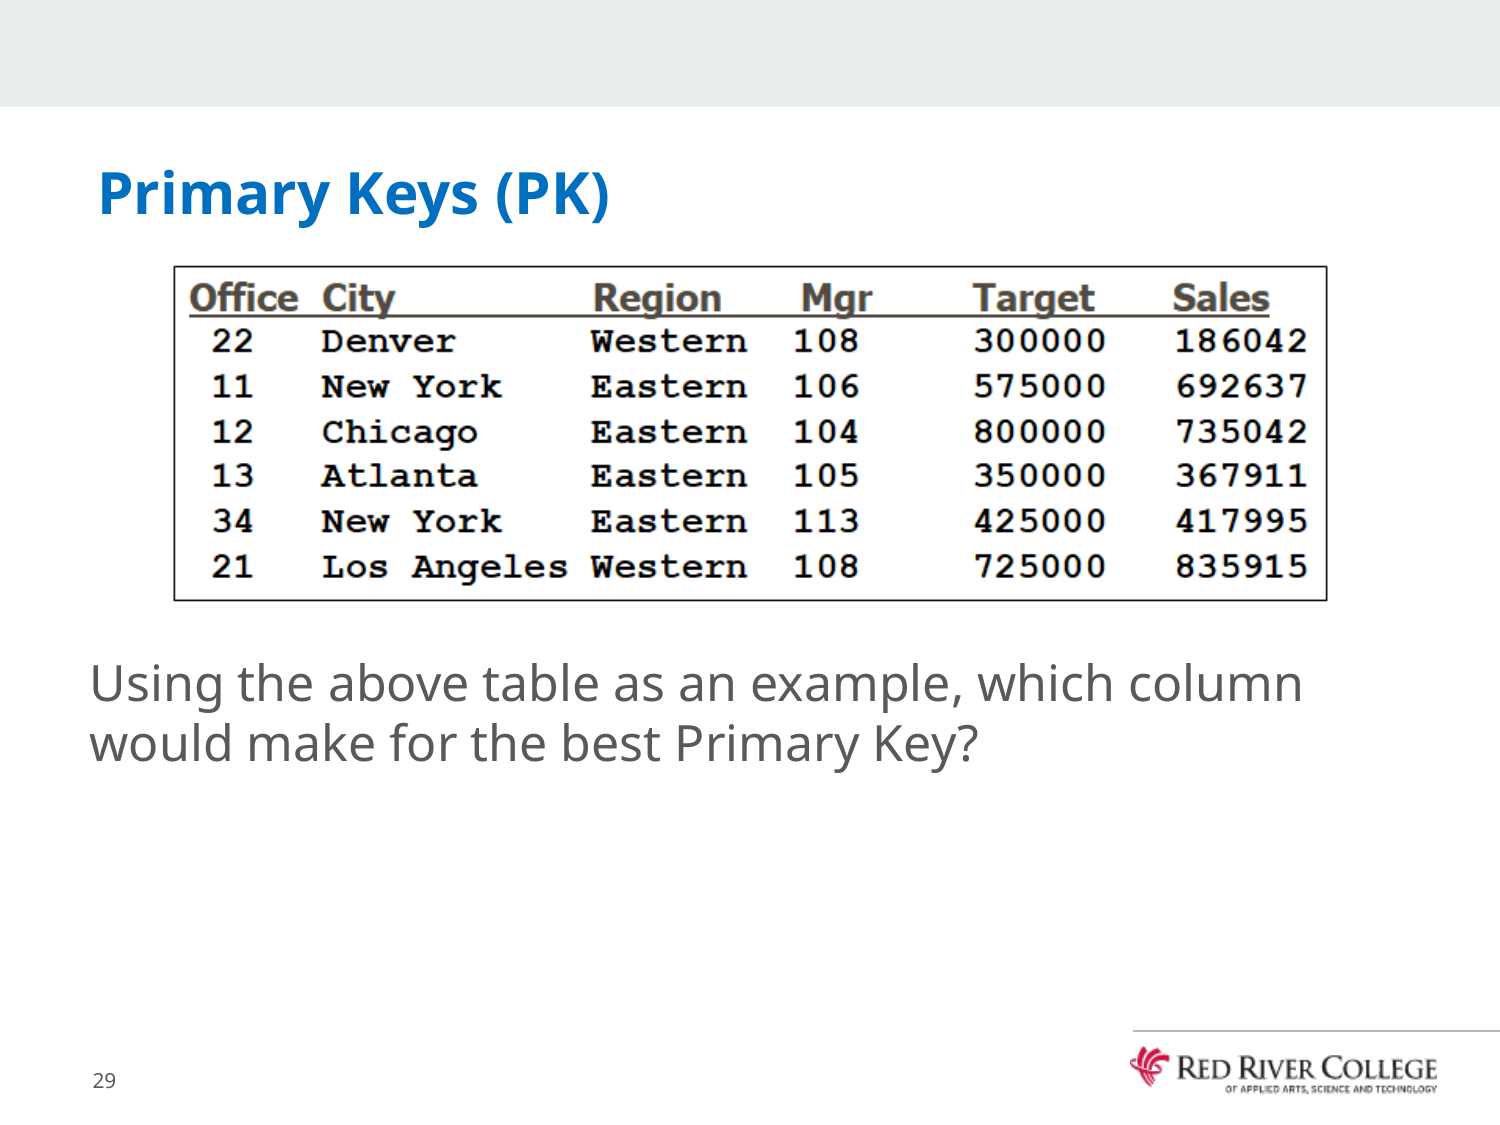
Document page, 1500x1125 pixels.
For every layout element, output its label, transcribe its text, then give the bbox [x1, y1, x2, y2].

title Primary Keys (PK) [82, 156, 1264, 239]
picture [166, 263, 1334, 614]
picture [1130, 1046, 1437, 1094]
slide_number 29 [77, 1038, 263, 1125]
list Using the above table as an example, which column would make for the best Primary Key? [74, 643, 1446, 1032]
